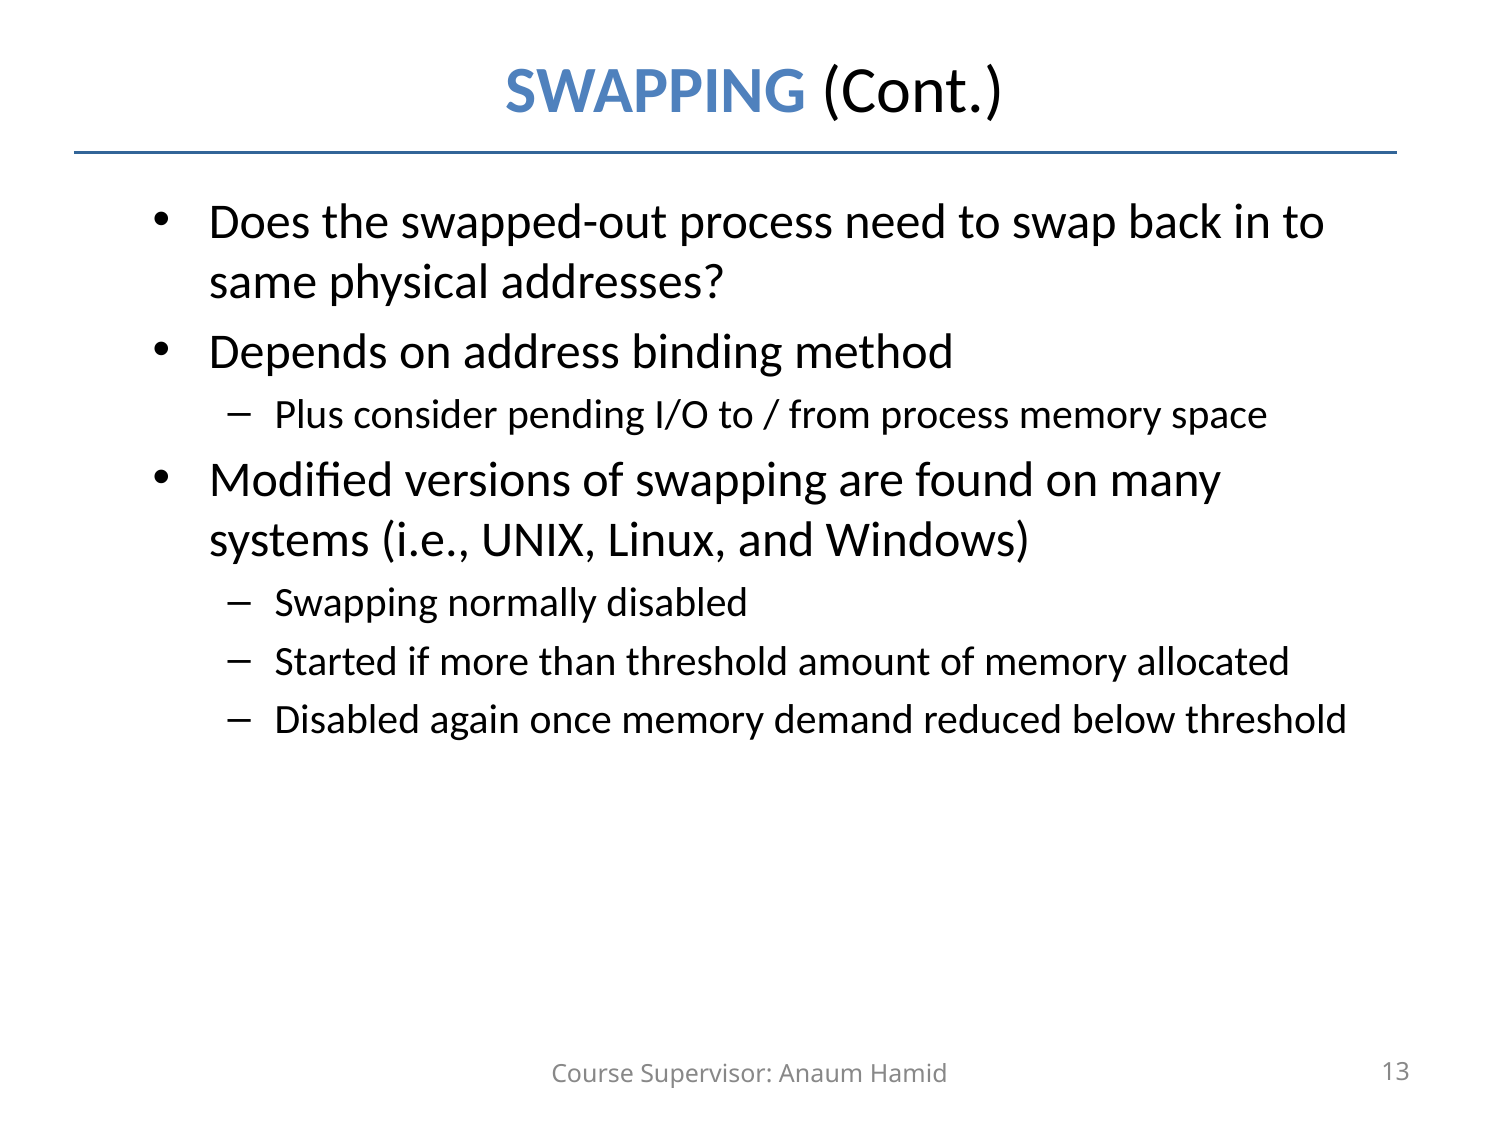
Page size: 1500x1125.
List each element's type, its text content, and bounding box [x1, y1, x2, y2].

list Does the swapped-out process need to swap back in to same physical addresses? Depends on address binding method Plus consider pending I/O to / from process memory space Modified versions of swapping are found on many systems (i.e., UNIX, Linux, and Windows) Swapping normally disabled Started if more than threshold amount of memory allocated Disabled again once memory demand reduced below threshold [137, 180, 1401, 1012]
footer Course Supervisor: Anaum Hamid [512, 1042, 988, 1103]
title SWAPPING (Cont.) [80, 39, 1431, 134]
slide_number ‹#› [1074, 1042, 1425, 1103]
